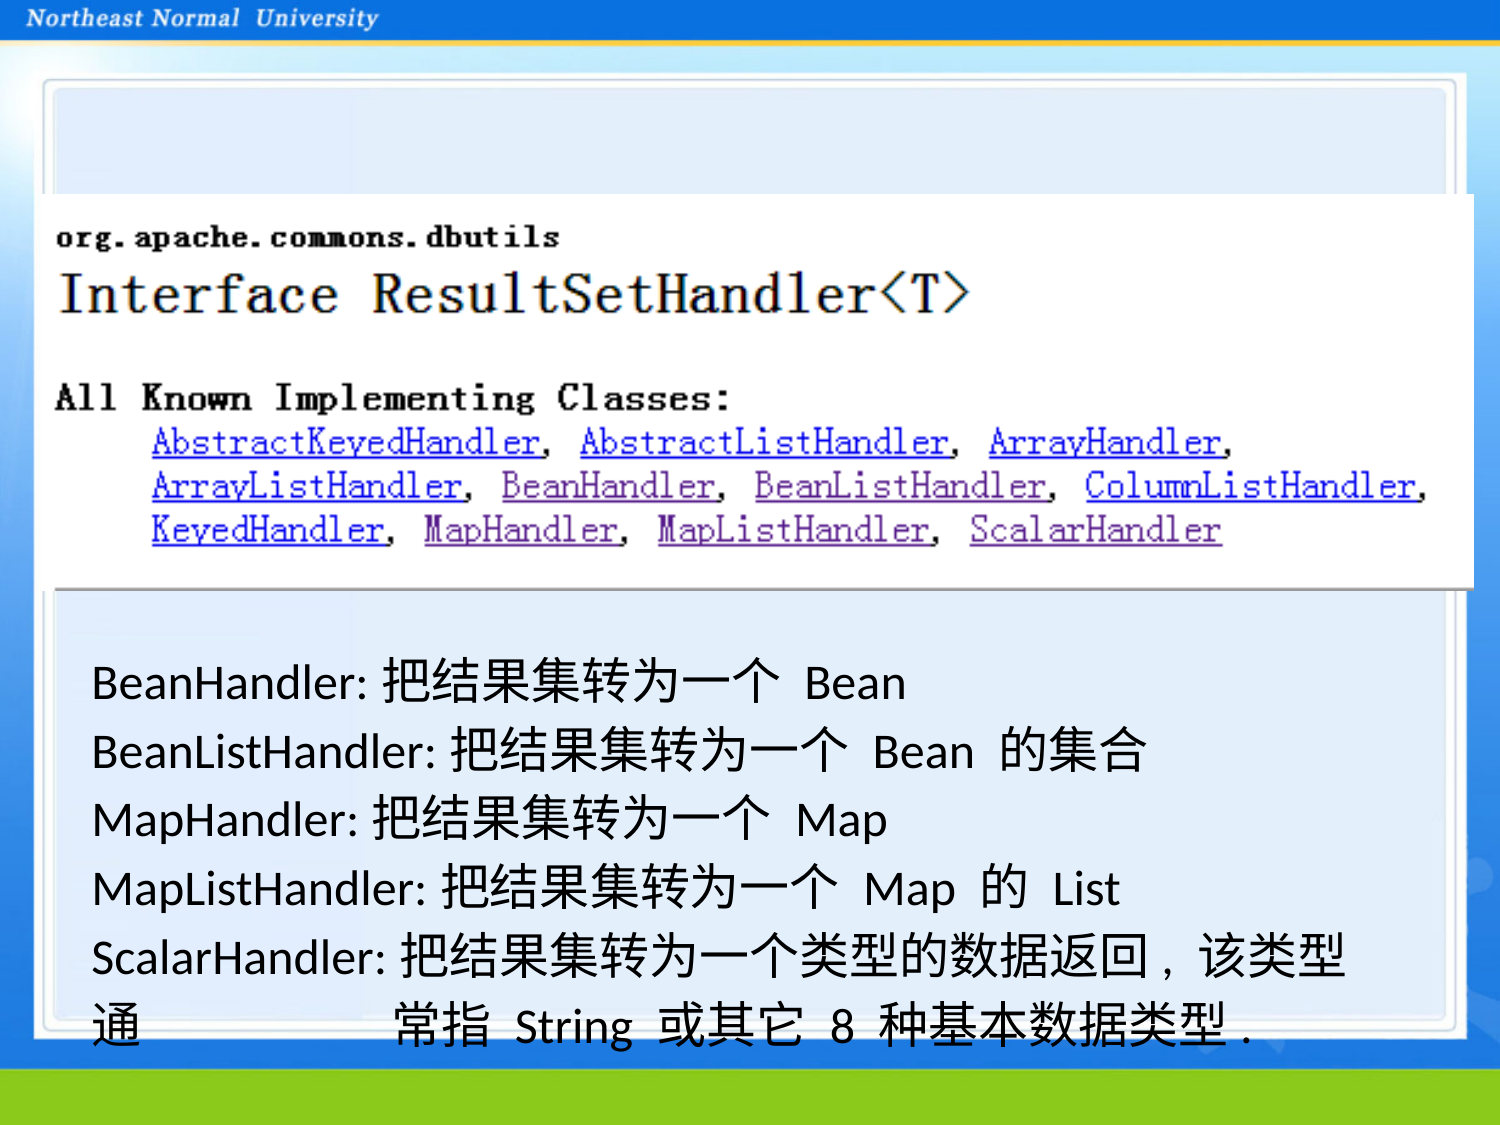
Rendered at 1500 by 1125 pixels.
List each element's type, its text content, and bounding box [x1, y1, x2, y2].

picture [0, 0, 1500, 1125]
text_box BeanHandler:把结果集转为一个 Bean BeanListHandler:把结果集转为一个 Bean 的集合 MapHandler:把结果集转为一个 Map MapListHandler:把结果集转为一个 Map 的 List ScalarHandler:把结果集转为一个类型的数据返回, 该类型通 常指 String 或其它 8 种基本数据类型. [76, 633, 1412, 1061]
